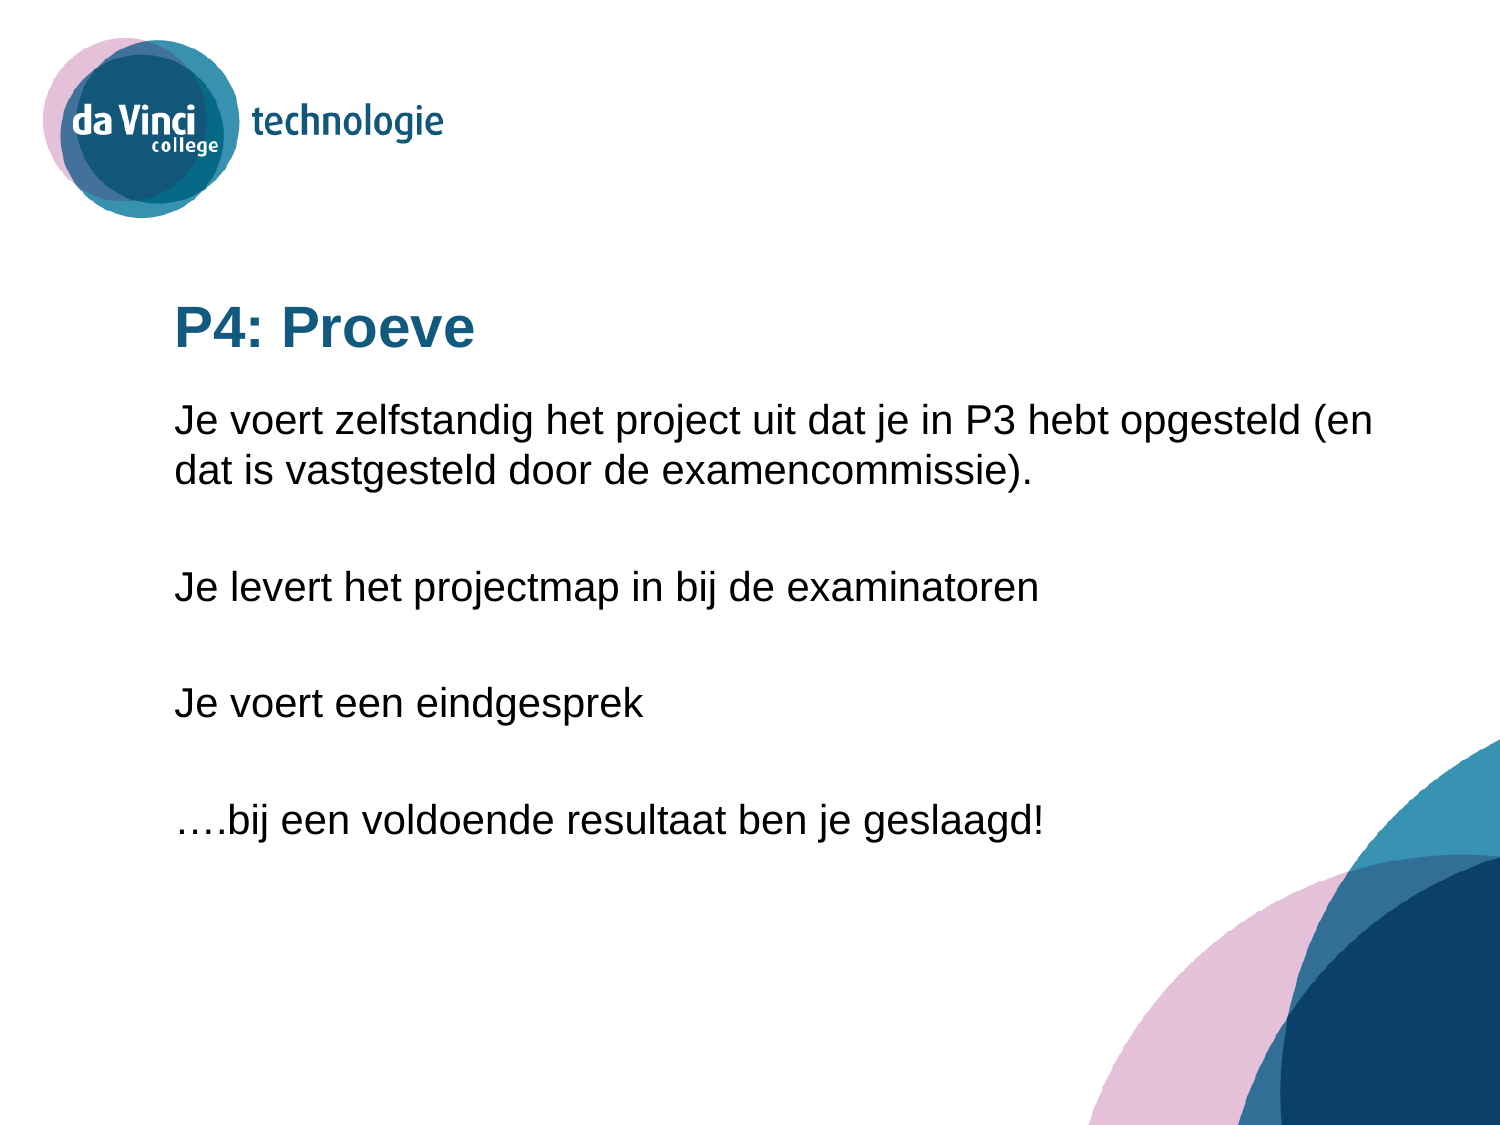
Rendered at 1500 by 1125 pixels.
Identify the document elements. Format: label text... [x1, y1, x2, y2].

list Je voert zelfstandig het project uit dat je in P3 hebt opgesteld (en dat is vastgesteld door de examencommissie). Je levert het projectmap in bij de examinatoren Je voert een eindgesprek ….bij een voldoende resultaat ben je geslaagd! [159, 385, 1425, 1005]
picture [43, 38, 1500, 1125]
title P4: Proeve [159, 224, 1425, 367]
